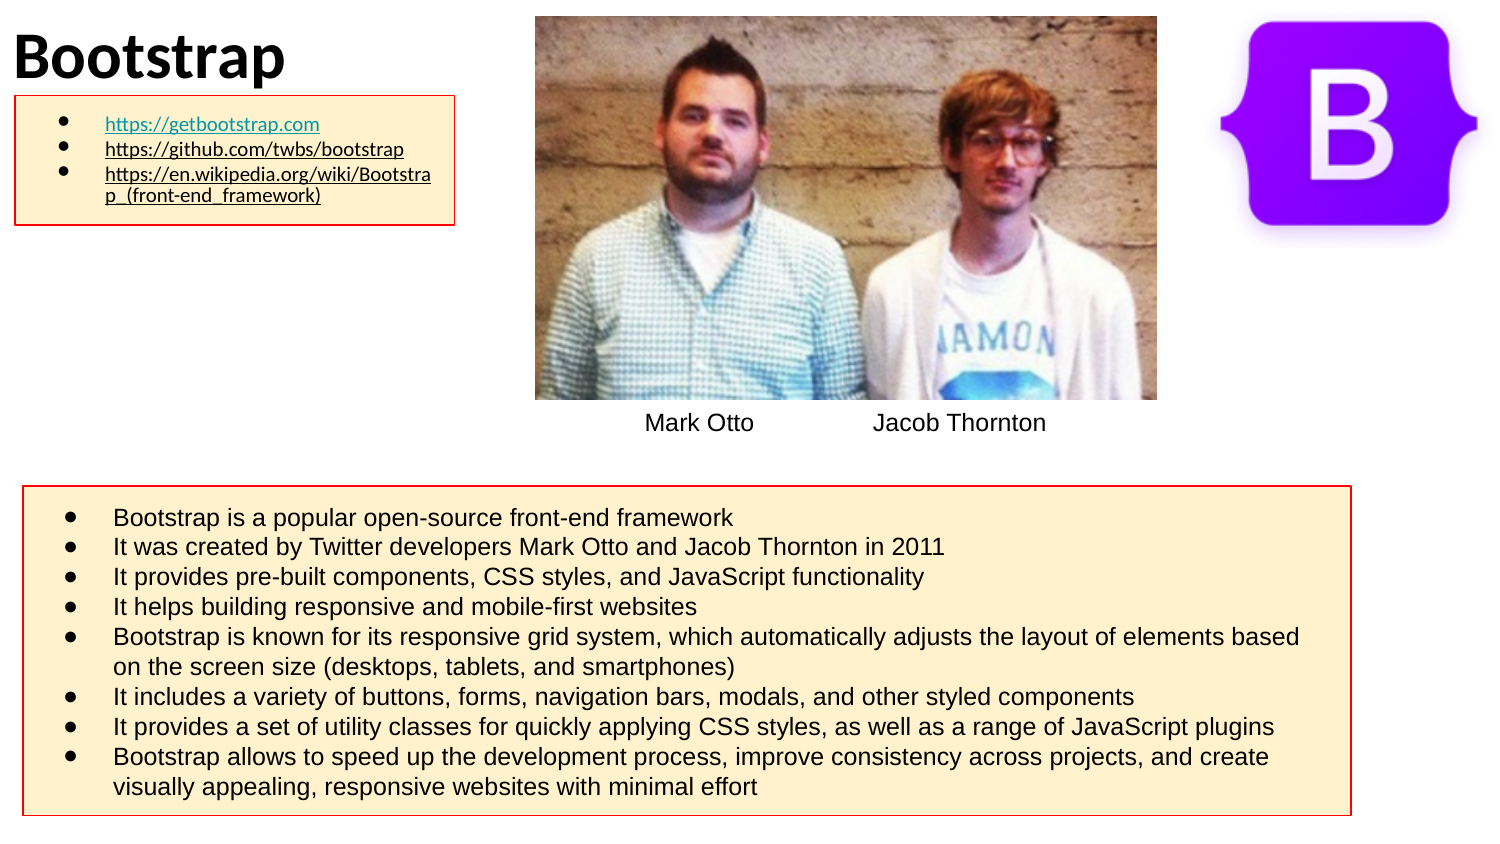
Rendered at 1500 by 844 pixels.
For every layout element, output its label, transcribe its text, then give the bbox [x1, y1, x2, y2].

text_box Bootstrap is a popular open-source front-end framework It was created by Twitter developers Mark Otto and Jacob Thornton in 2011 It provides pre-built components, CSS styles, and JavaScript functionality It helps building responsive and mobile-first websites Bootstrap is known for its responsive grid system, which automatically adjusts the layout of elements based on the screen size (desktops, tablets, and smartphones) It includes a variety of buttons, forms, navigation bars, modals, and other styled components It provides a set of utility classes for quickly applying CSS styles, as well as a range of JavaScript plugins Bootstrap allows to speed up the development process, improve consistency across projects, and create visually appealing, responsive websites with minimal effort [23, 485, 1351, 816]
text_box Mark Otto Jacob Thornton [626, 407, 1066, 452]
text_box https://getbootstrap.com https://github.com/twbs/bootstrap https://en.wikipedia.org/wiki/Bootstrap_(front-end_framework) [15, 95, 455, 226]
picture [535, 16, 1157, 400]
picture [1199, 0, 1500, 249]
text_box Bootstrap [0, 0, 326, 107]
